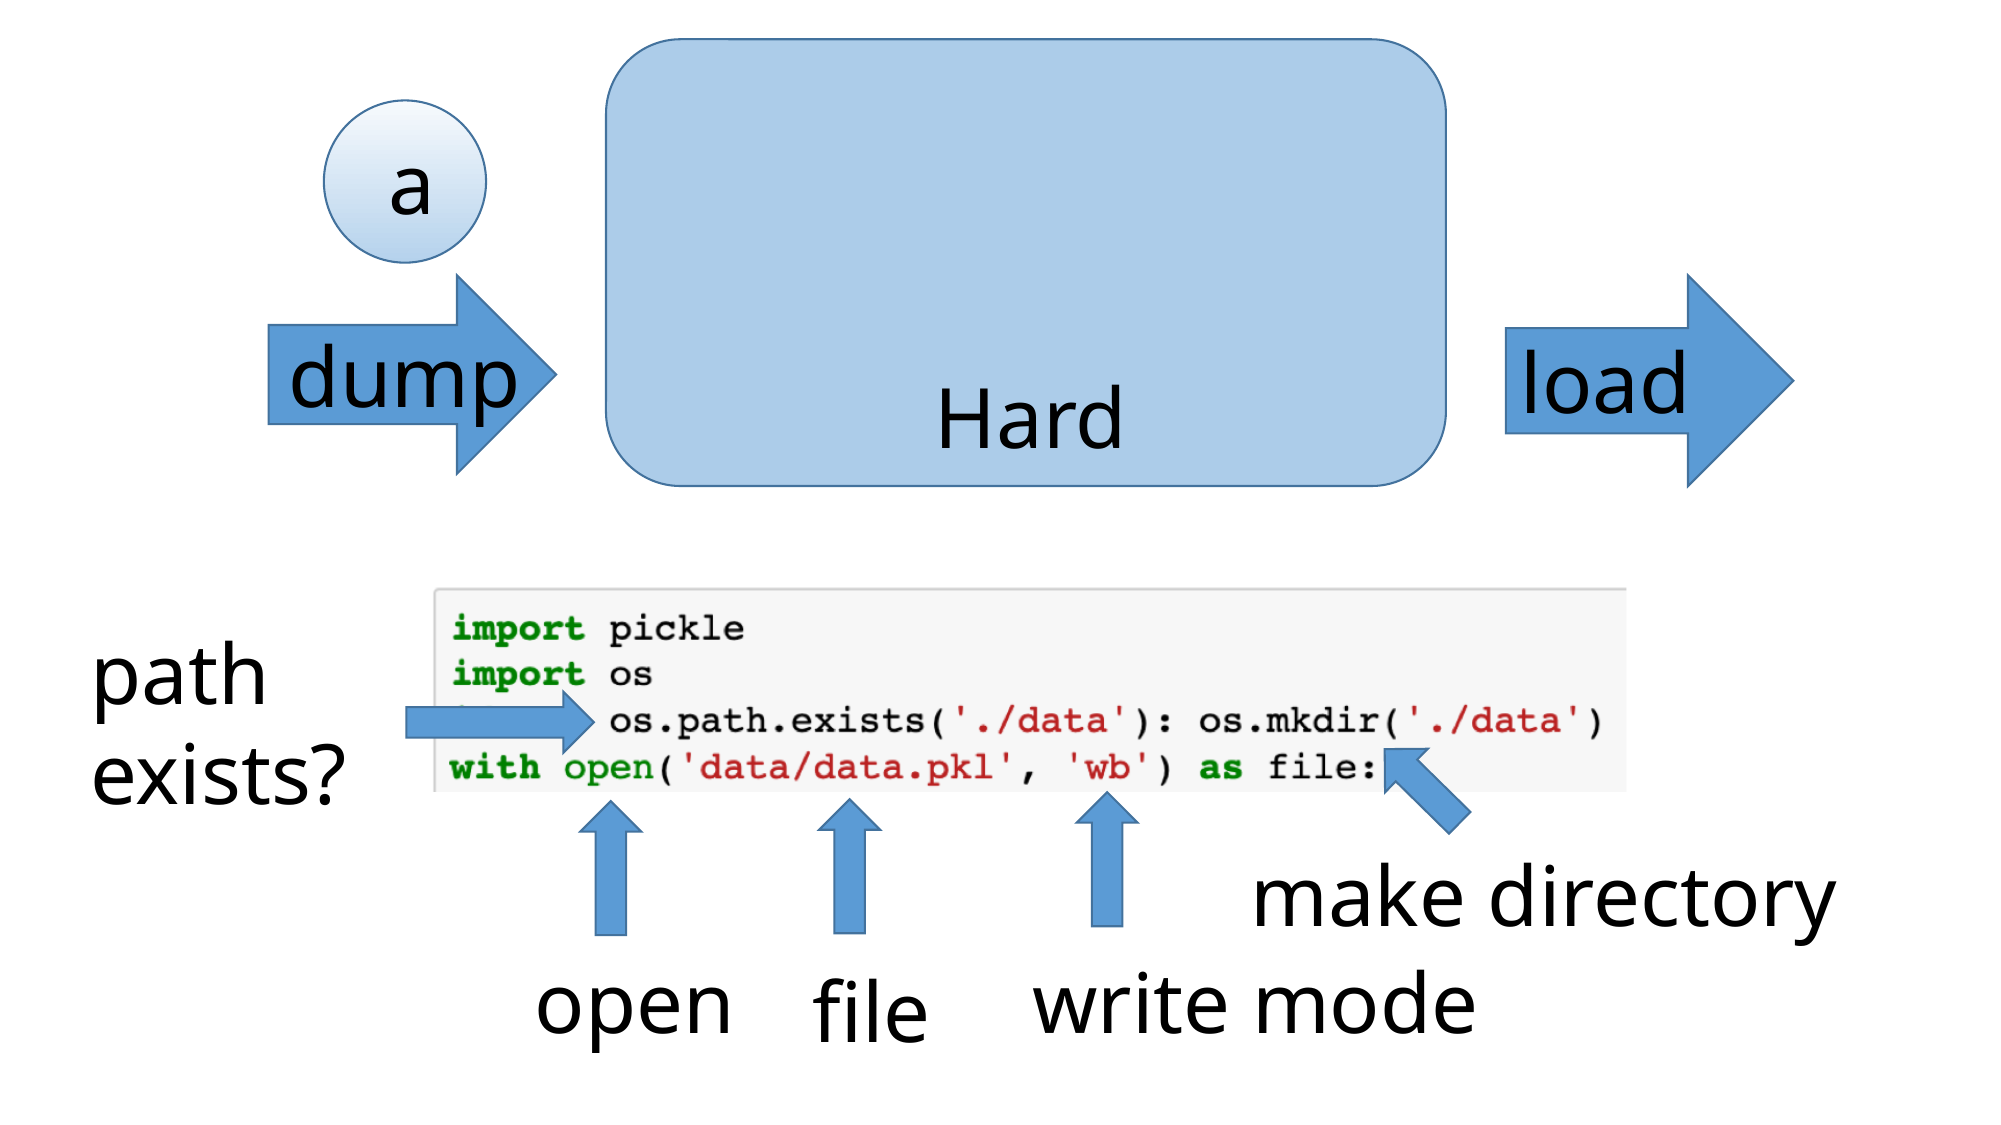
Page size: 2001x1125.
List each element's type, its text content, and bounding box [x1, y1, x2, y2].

text_box path exists? [75, 613, 363, 829]
text_box Hard [919, 357, 1143, 473]
text_box [536, 352, 558, 397]
text_box dump [274, 316, 536, 432]
text_box [455, 272, 500, 316]
text_box [322, 99, 488, 264]
text_box [1074, 792, 1141, 928]
text_box [1686, 438, 1738, 489]
text_box [816, 797, 883, 935]
text_box make directory [1235, 835, 1973, 951]
text_box [267, 323, 274, 426]
picture [421, 580, 1641, 792]
text_box write mode [1017, 943, 1494, 1058]
text_box [604, 38, 1447, 488]
text_box [405, 706, 421, 739]
text_box [1686, 272, 1737, 322]
text_box open [520, 943, 750, 1058]
text_box [1770, 355, 1795, 406]
text_box load [1505, 322, 1770, 438]
text_box [577, 799, 644, 937]
text_box [1405, 792, 1472, 836]
text_box a [374, 123, 451, 239]
text_box file [797, 951, 946, 1067]
text_box [455, 432, 501, 477]
